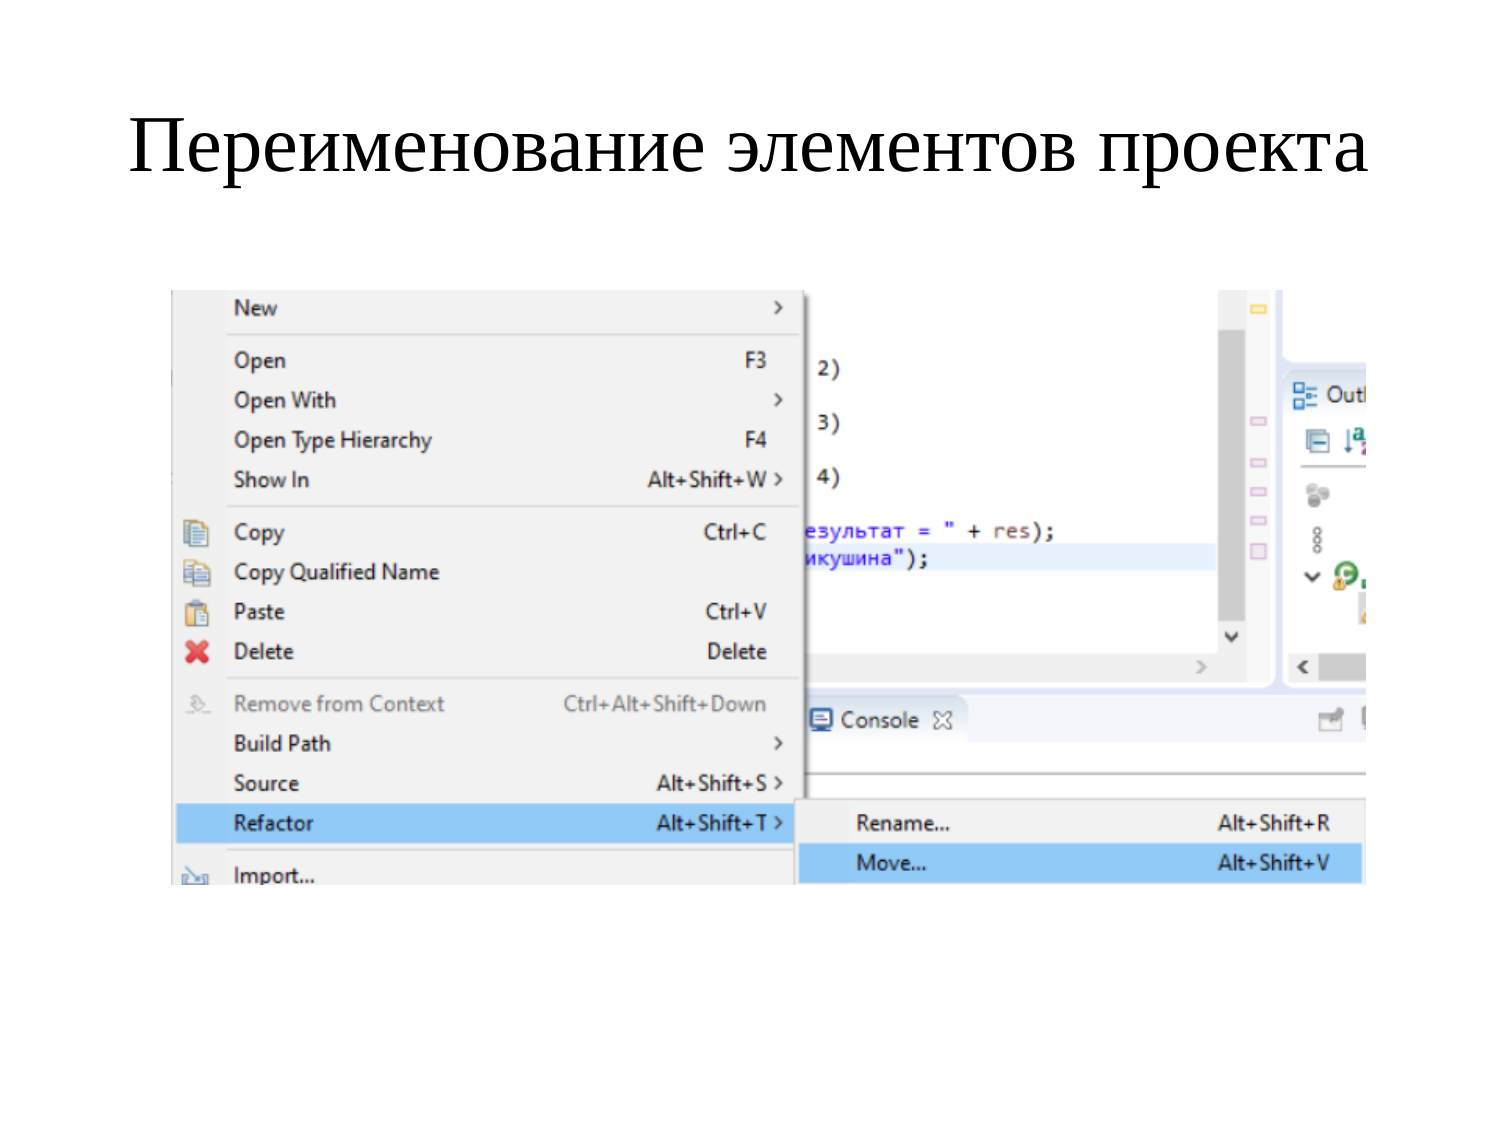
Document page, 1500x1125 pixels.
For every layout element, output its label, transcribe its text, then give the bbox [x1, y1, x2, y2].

title Переименование элементов проекта [75, 45, 1425, 233]
picture [170, 290, 1366, 885]
